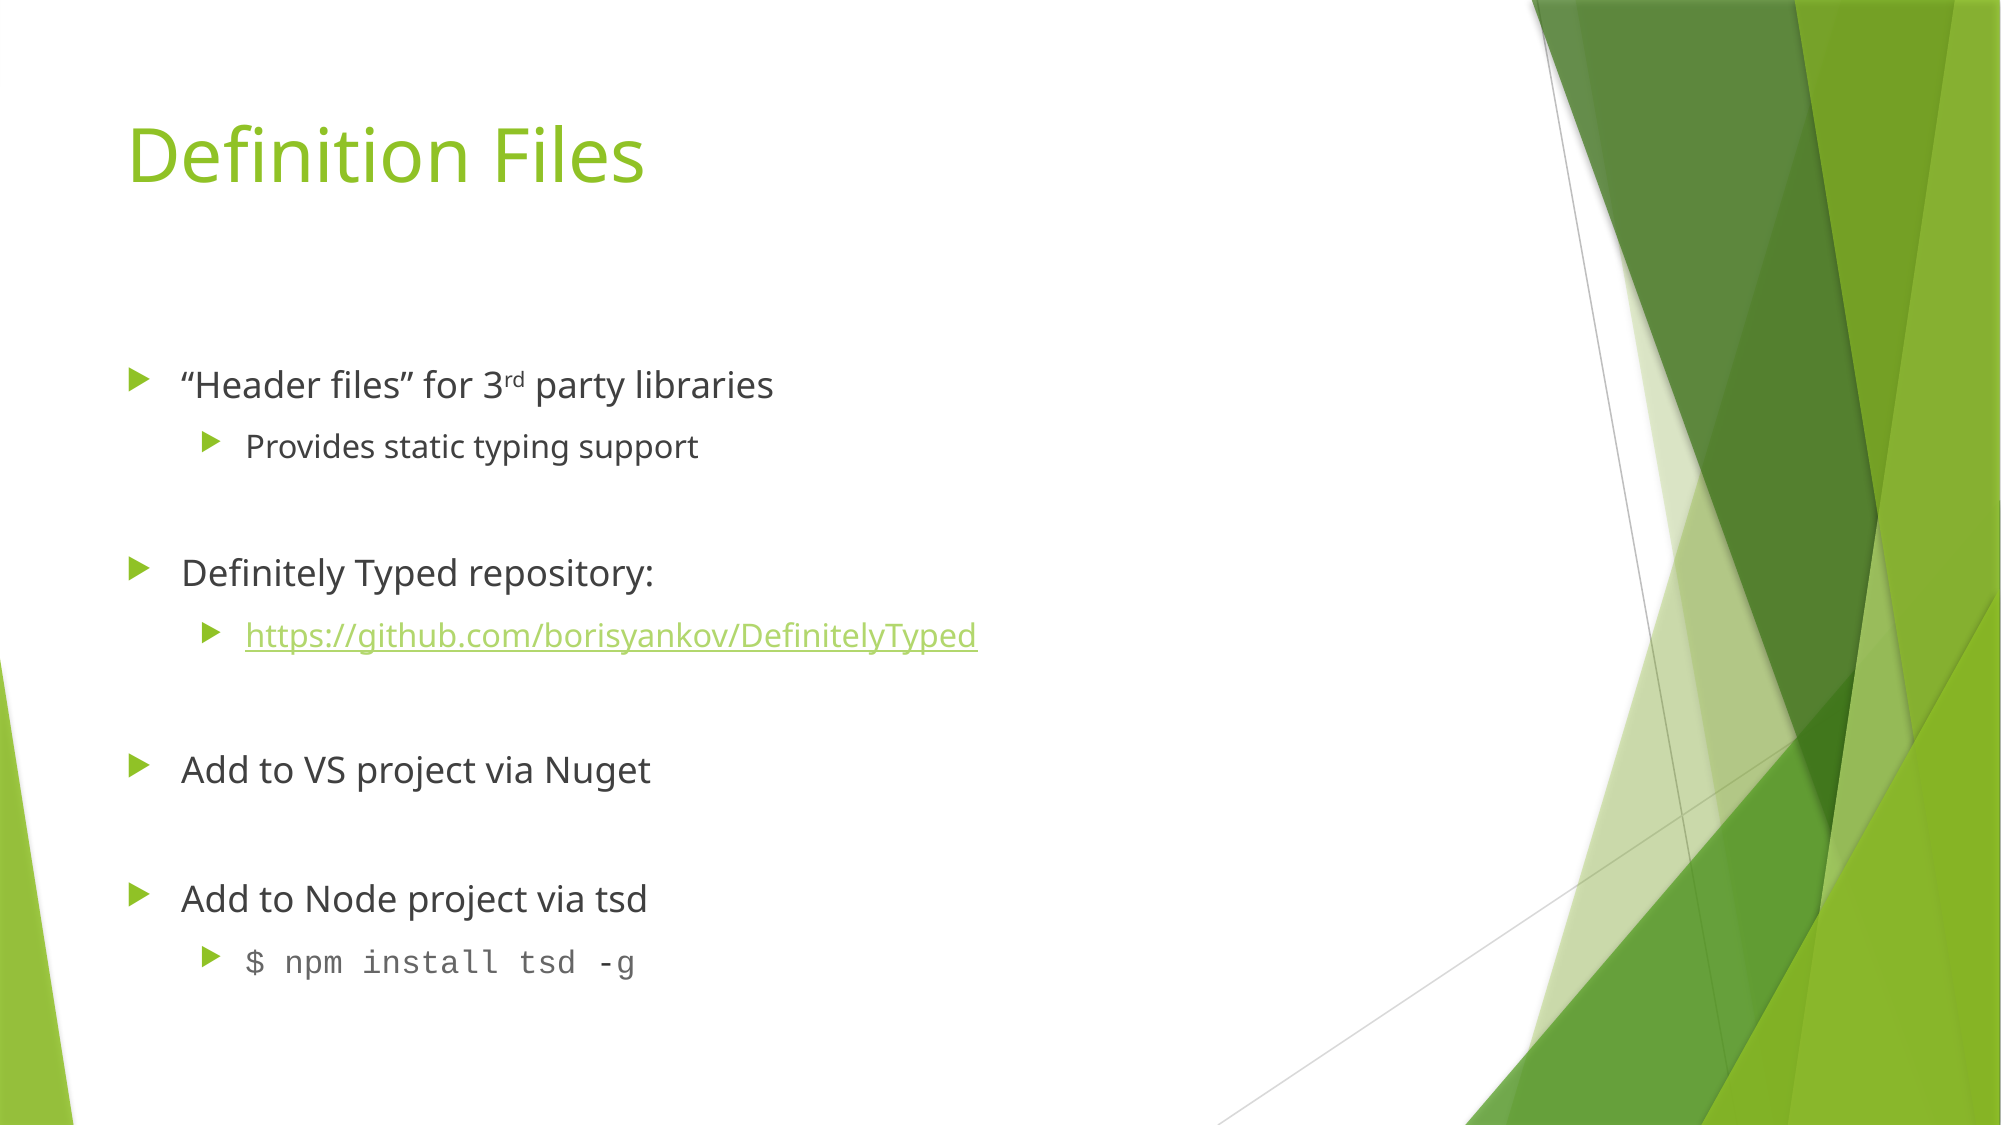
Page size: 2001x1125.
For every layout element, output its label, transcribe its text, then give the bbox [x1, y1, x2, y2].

list “Header files” for 3rd party libraries Provides static typing support Definitely Typed repository: https://github.com/borisyankov/DefinitelyTyped Add to VS project via Nuget Add to Node project via tsd $ npm install tsd -g [111, 354, 1522, 992]
title Definition Files [111, 99, 1522, 317]
